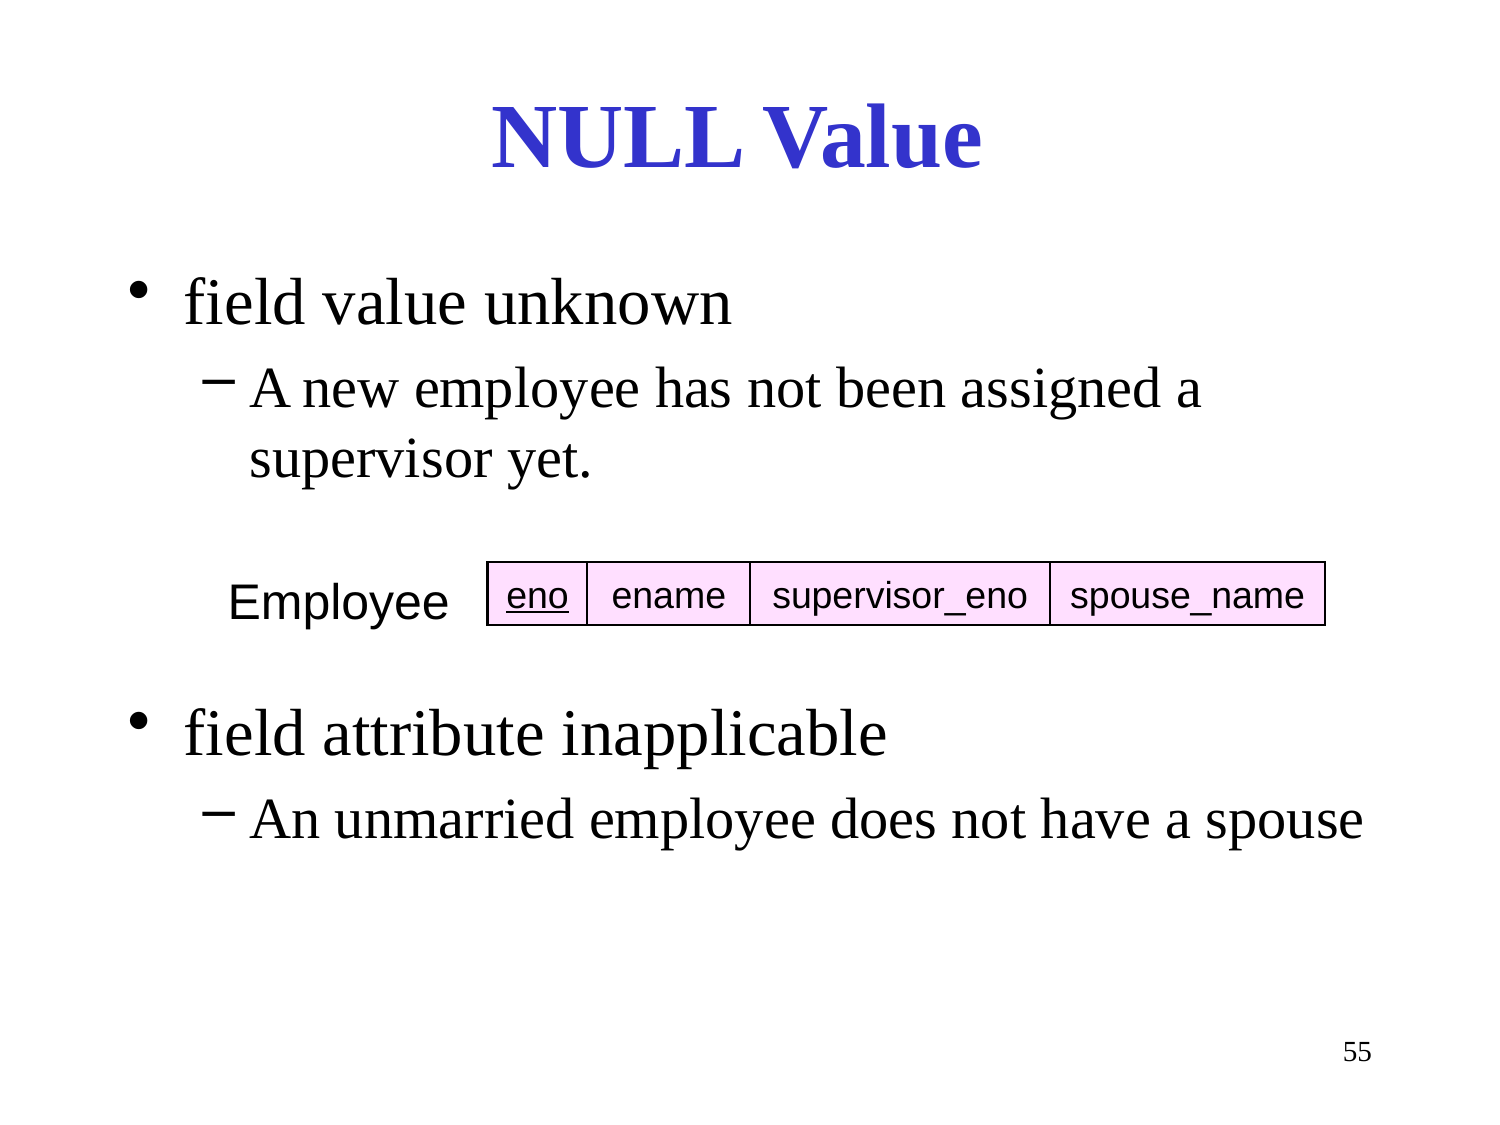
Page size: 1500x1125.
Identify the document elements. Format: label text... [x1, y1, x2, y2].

list field value unknown A new employee has not been assigned a supervisor yet. field attribute inapplicable An unmarried employee does not have a spouse [112, 249, 1388, 1000]
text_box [212, 562, 1326, 638]
slide_number 55 [1074, 1024, 1388, 1101]
title NULL Value [99, 37, 1376, 226]
